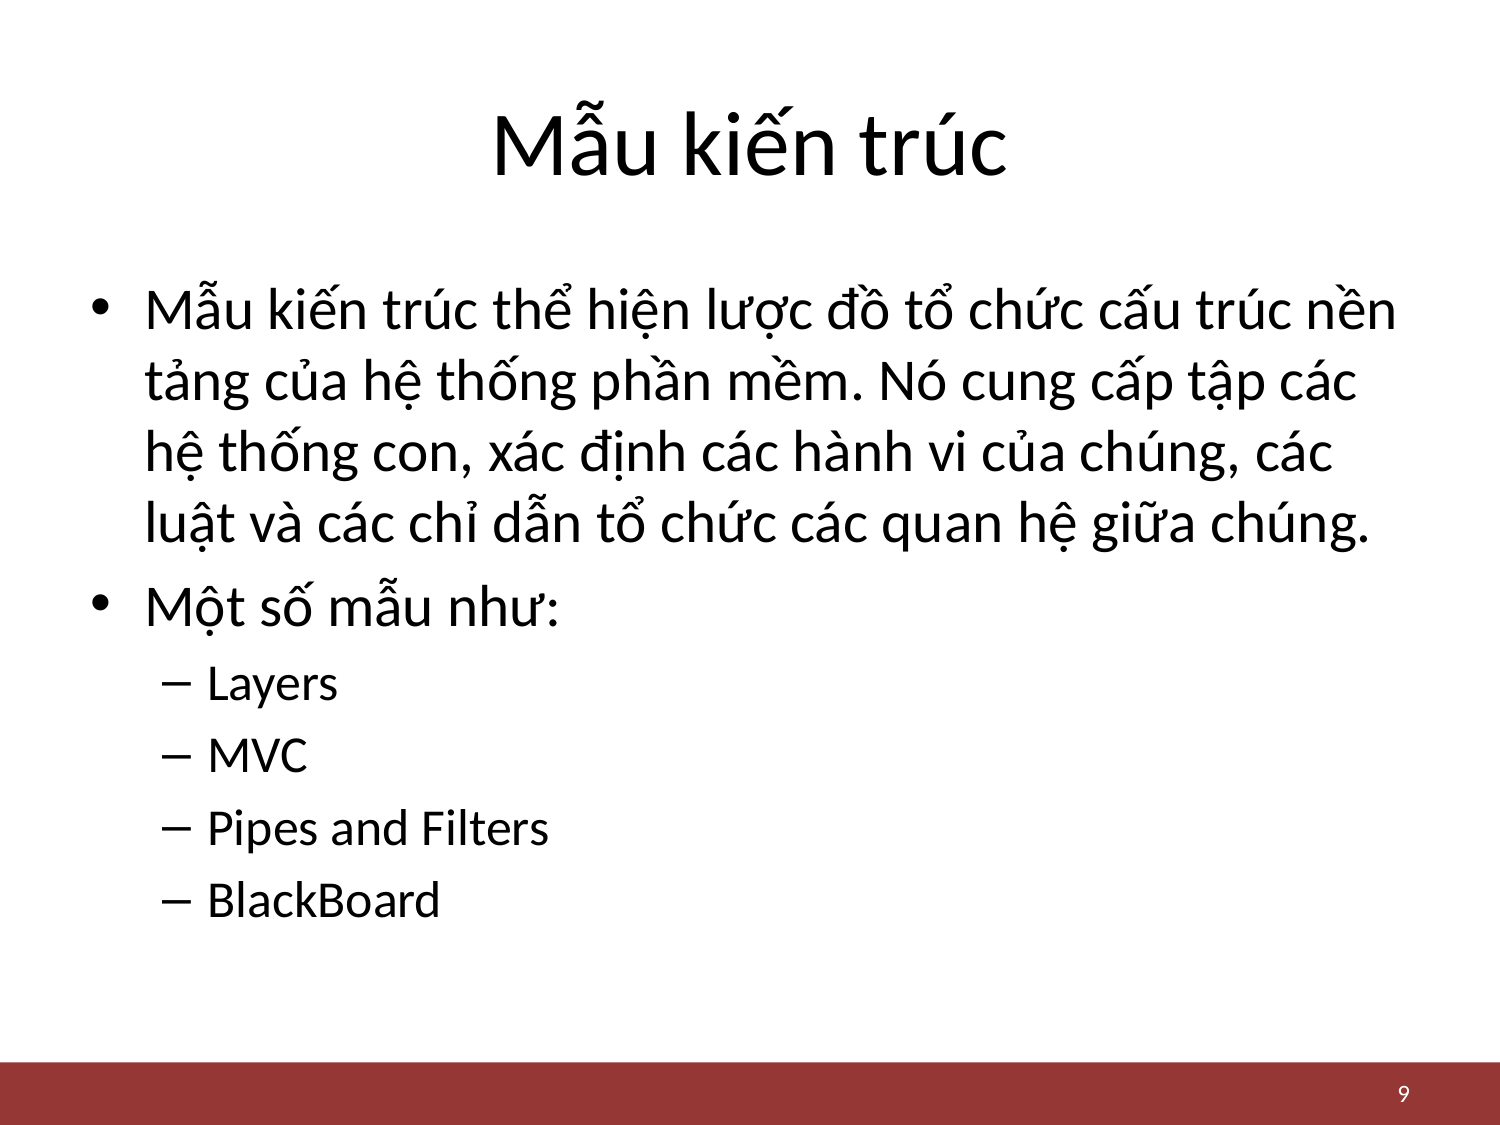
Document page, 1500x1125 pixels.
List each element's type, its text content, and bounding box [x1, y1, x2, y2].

title Mẫu kiến trúc [75, 45, 1425, 233]
slide_number 9 [1074, 1072, 1425, 1113]
list Mẫu kiến trúc thể hiện lược đồ tổ chức cấu trúc nền tảng của hệ thống phần mềm. Nó cung cấp tập các hệ thống con, xác định các hành vi của chúng, các luật và các chỉ dẫn tổ chức các quan hệ giữa chúng. Một số mẫu như: Layers MVC Pipes and Filters BlackBoard [75, 262, 1425, 1005]
